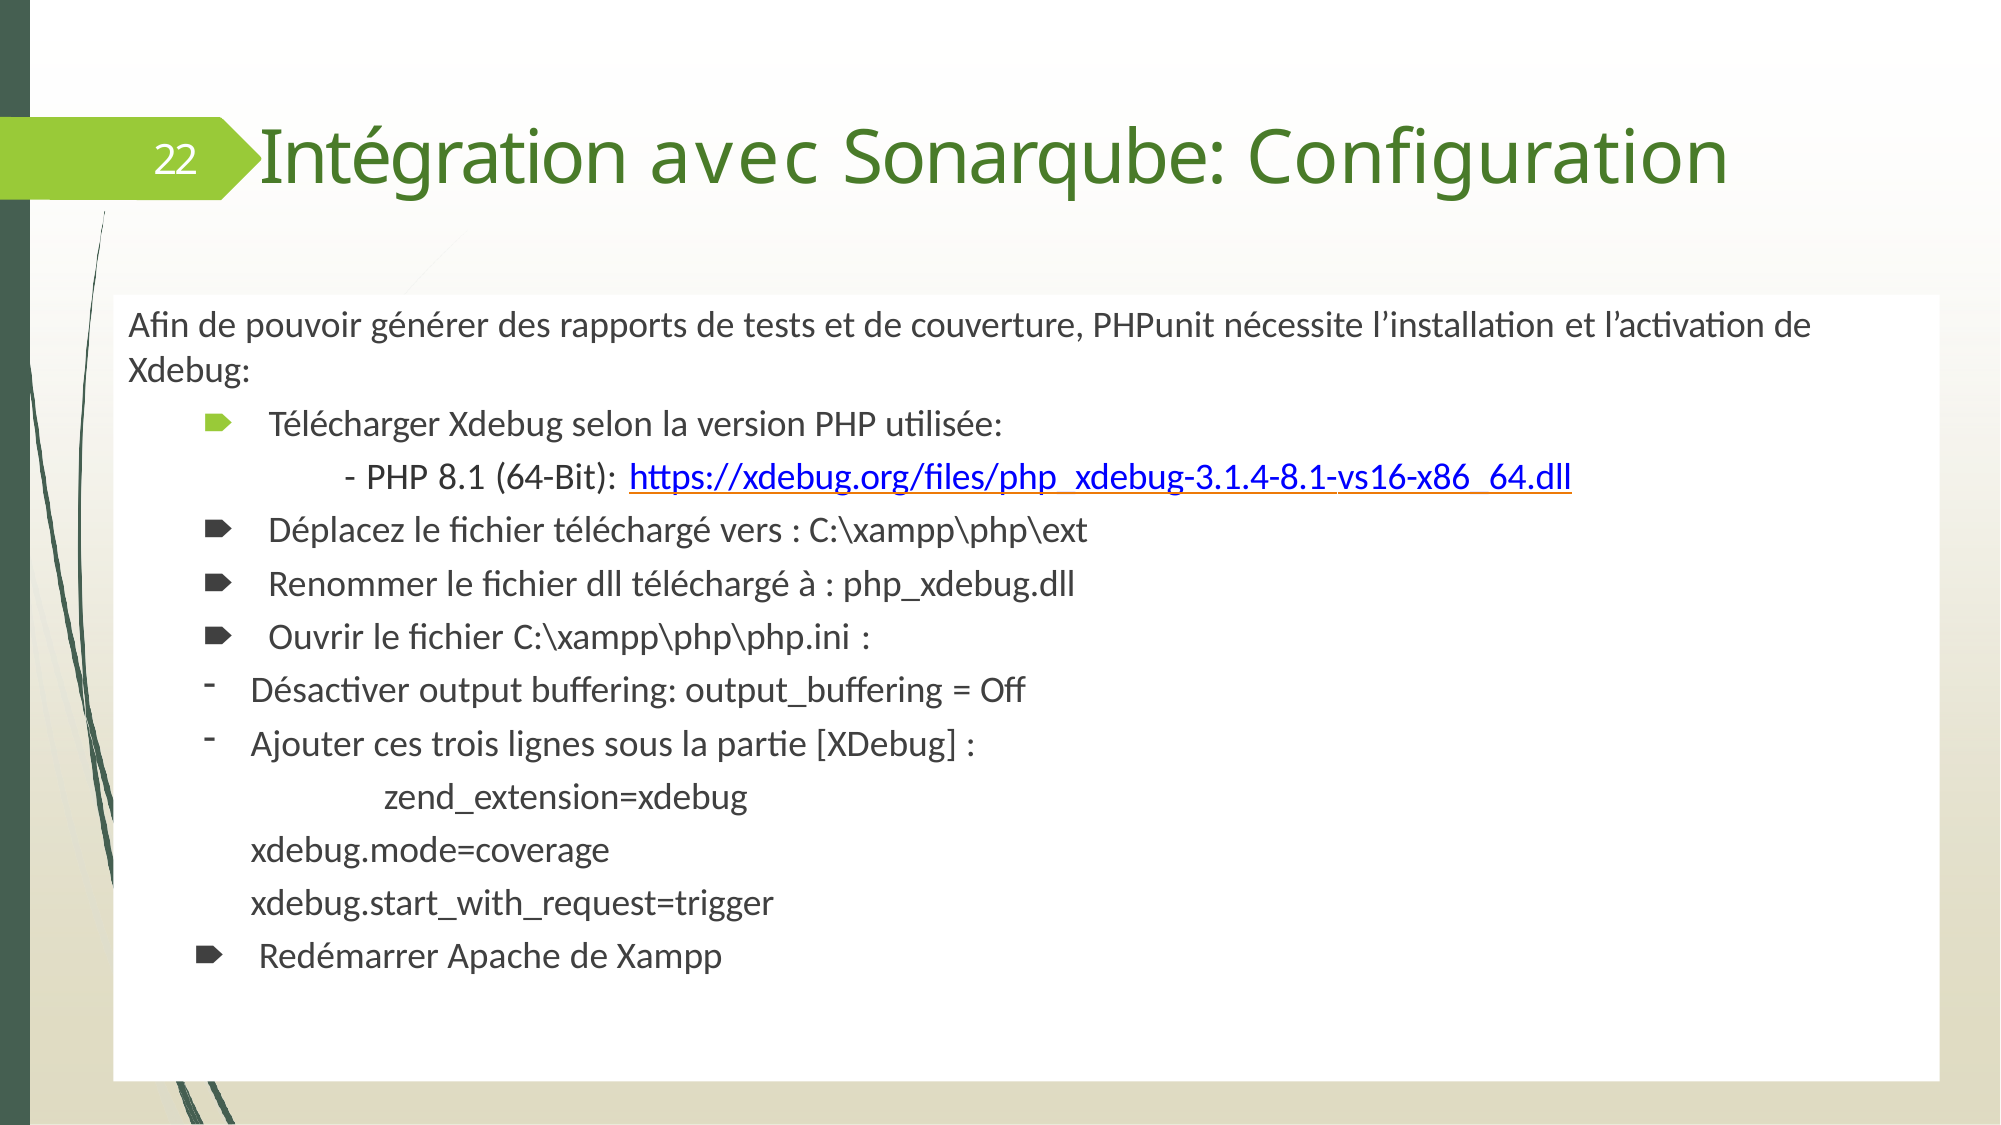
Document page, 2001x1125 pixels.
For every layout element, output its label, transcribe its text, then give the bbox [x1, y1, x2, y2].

text_box 22 [151, 130, 202, 184]
text_box [113, 294, 1940, 1082]
text_box Afin de pouvoir générer des rapports de tests et de couverture, PHPunit nécessite l’installation et l’activation de Xdebug: 🠶 Télécharger Xdebug selon la version PHP utilisée: - PHP 8.1 (64-Bit): https://xdebug.org/files/php_xdebug-3.1.4-8.1-vs16-x86_64.dll 🠶 Déplacez le fichier téléchargé vers : C:\xampp\php\ext 🠶 Renommer le fichier dll téléchargé à : php_xdebug.dll 🠶 Ouvrir le fichier C:\xampp\php\php.ini : Désactiver output buffering: output_buffering = Off Ajouter ces trois lignes sous la partie [XDebug] : zend_extension=xdebug xdebug.mode=coverage xdebug.start_with_request=trigger 🠶 Redémarrer Apache de Xampp [126, 298, 1829, 977]
title Intégration avec Sonarqube: Configuration [257, 106, 1832, 294]
picture [30, 0, 2001, 1125]
